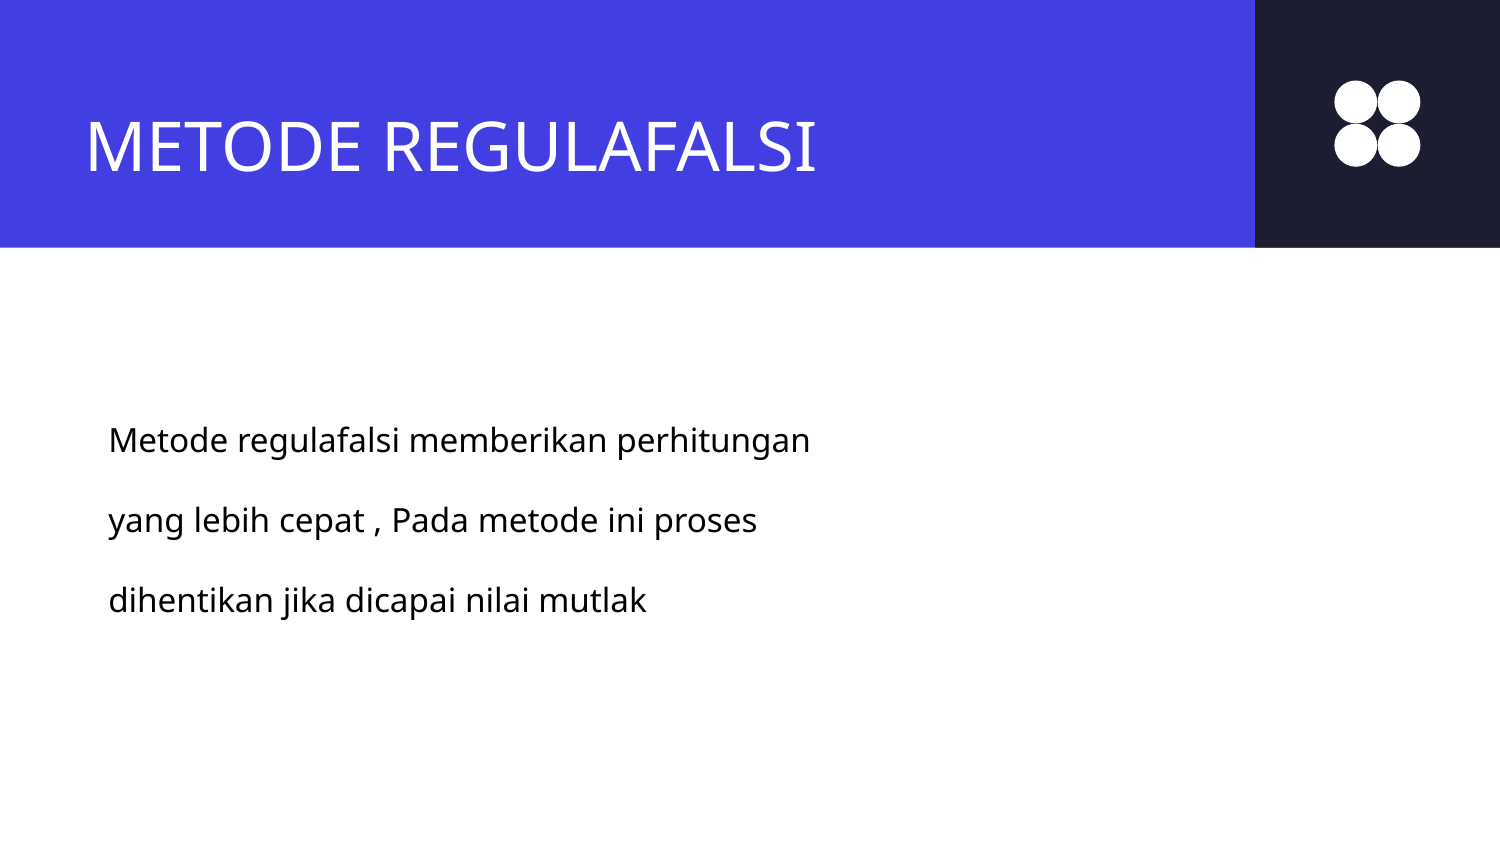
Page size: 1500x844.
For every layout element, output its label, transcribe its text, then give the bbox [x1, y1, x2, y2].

text_box [0, 0, 1255, 248]
text_box METODE REGULAFALSI [84, 85, 1172, 185]
text_box [1255, 0, 1500, 248]
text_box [1334, 80, 1421, 167]
text_box Metode regulafalsi memberikan perhitungan yang lebih cepat , Pada metode ini proses dihentikan jika dicapai nilai mutlak [84, 379, 888, 619]
